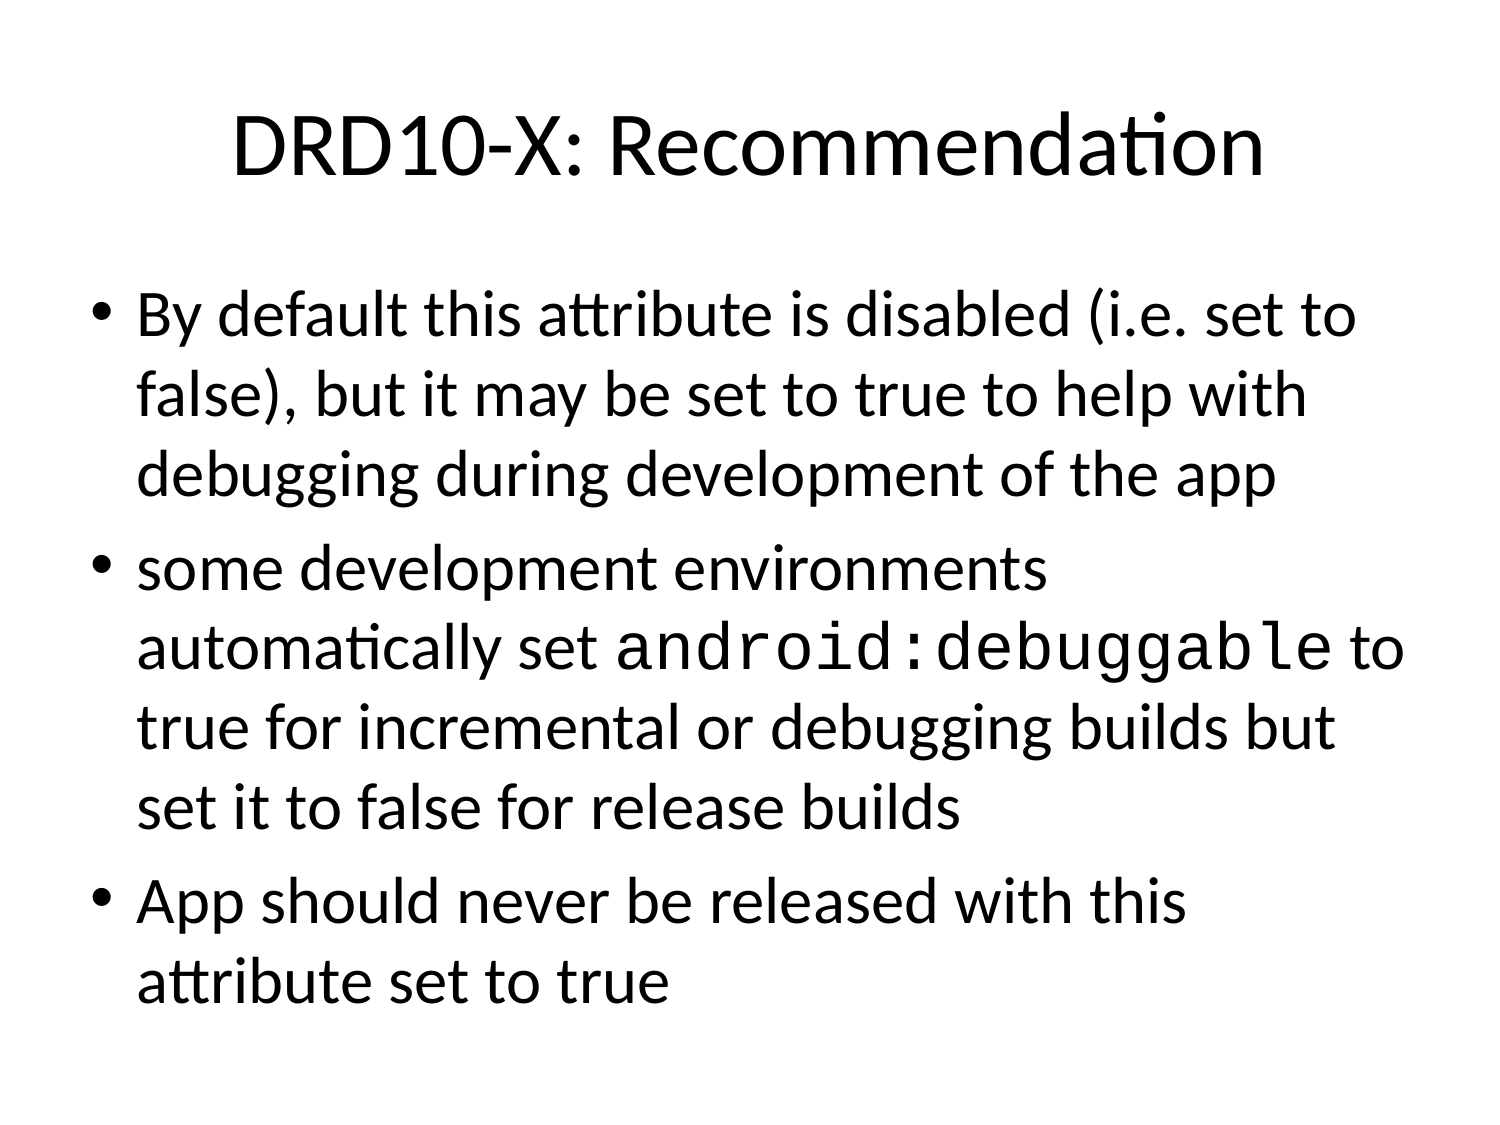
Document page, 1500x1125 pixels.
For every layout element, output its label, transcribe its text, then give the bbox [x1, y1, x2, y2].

title DRD10-X: Recommendation [74, 44, 1426, 233]
list By default this attribute is disabled (i.e. set to false), but it may be set to true to help with debugging during development of the app some development environments automatically set android:debuggable to true for incremental or debugging builds but set it to false for release builds App should never be released with this attribute set to true [74, 262, 1426, 1125]
